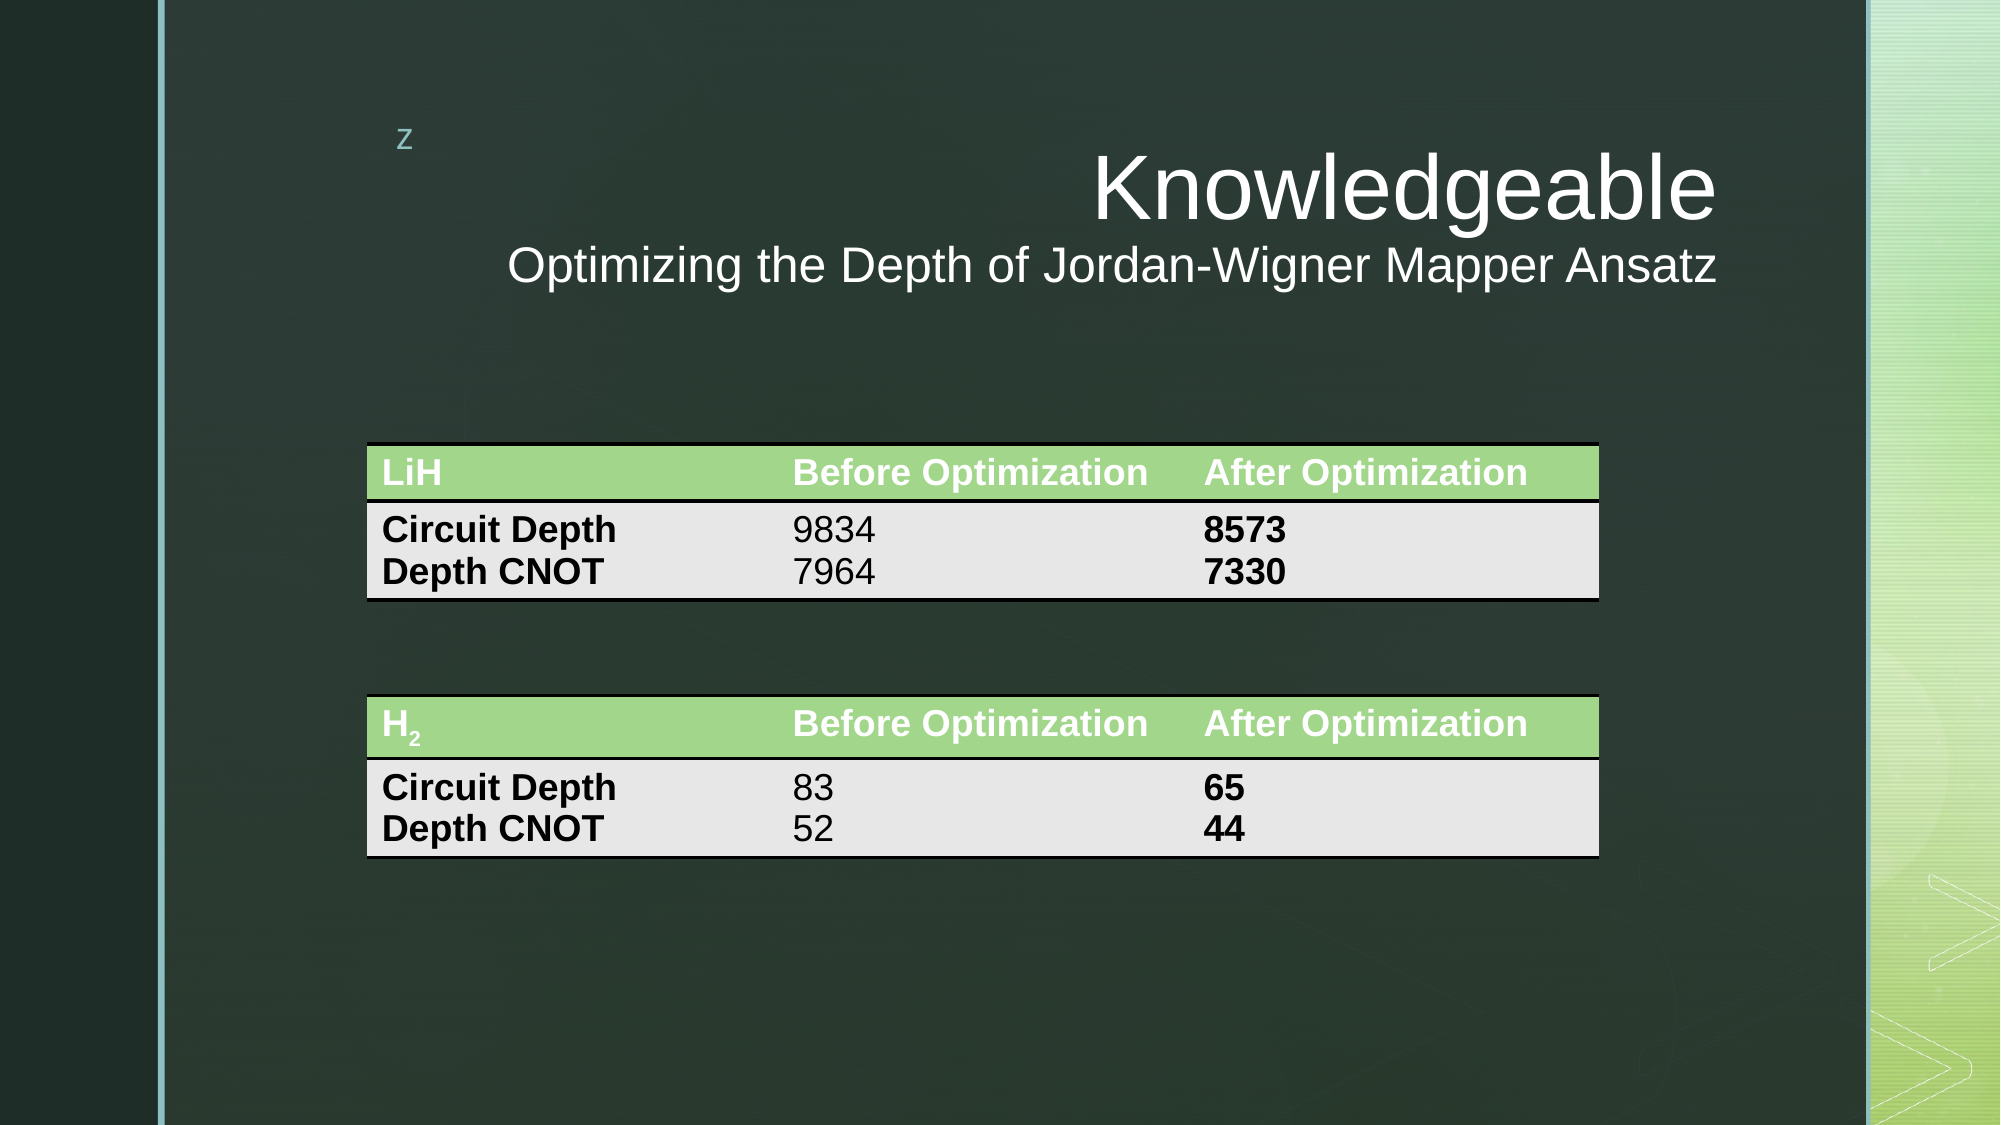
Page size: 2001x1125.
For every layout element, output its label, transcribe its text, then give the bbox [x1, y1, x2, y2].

table_cell Circuit Depth Depth CNOT [367, 503, 778, 598]
table_header Before Optimization [778, 446, 1189, 499]
table_header LiH [367, 446, 778, 499]
table_header After Optimization [1189, 697, 1599, 757]
table_cell 9834 7964 [778, 503, 1189, 598]
table_cell 8573 7330 [1189, 503, 1599, 598]
table_cell 83 52 [778, 760, 1189, 856]
table_header After Optimization [1189, 446, 1599, 499]
table_header Before Optimization [778, 697, 1189, 757]
picture [1871, 0, 2001, 1125]
table_cell Circuit Depth Depth CNOT [367, 760, 778, 856]
table_cell 65 44 [1189, 760, 1599, 856]
table_header H2 [367, 697, 778, 757]
title Knowledgeable Optimizing the Depth of Jordan-Wigner Mapper Ansatz [428, 132, 1734, 310]
